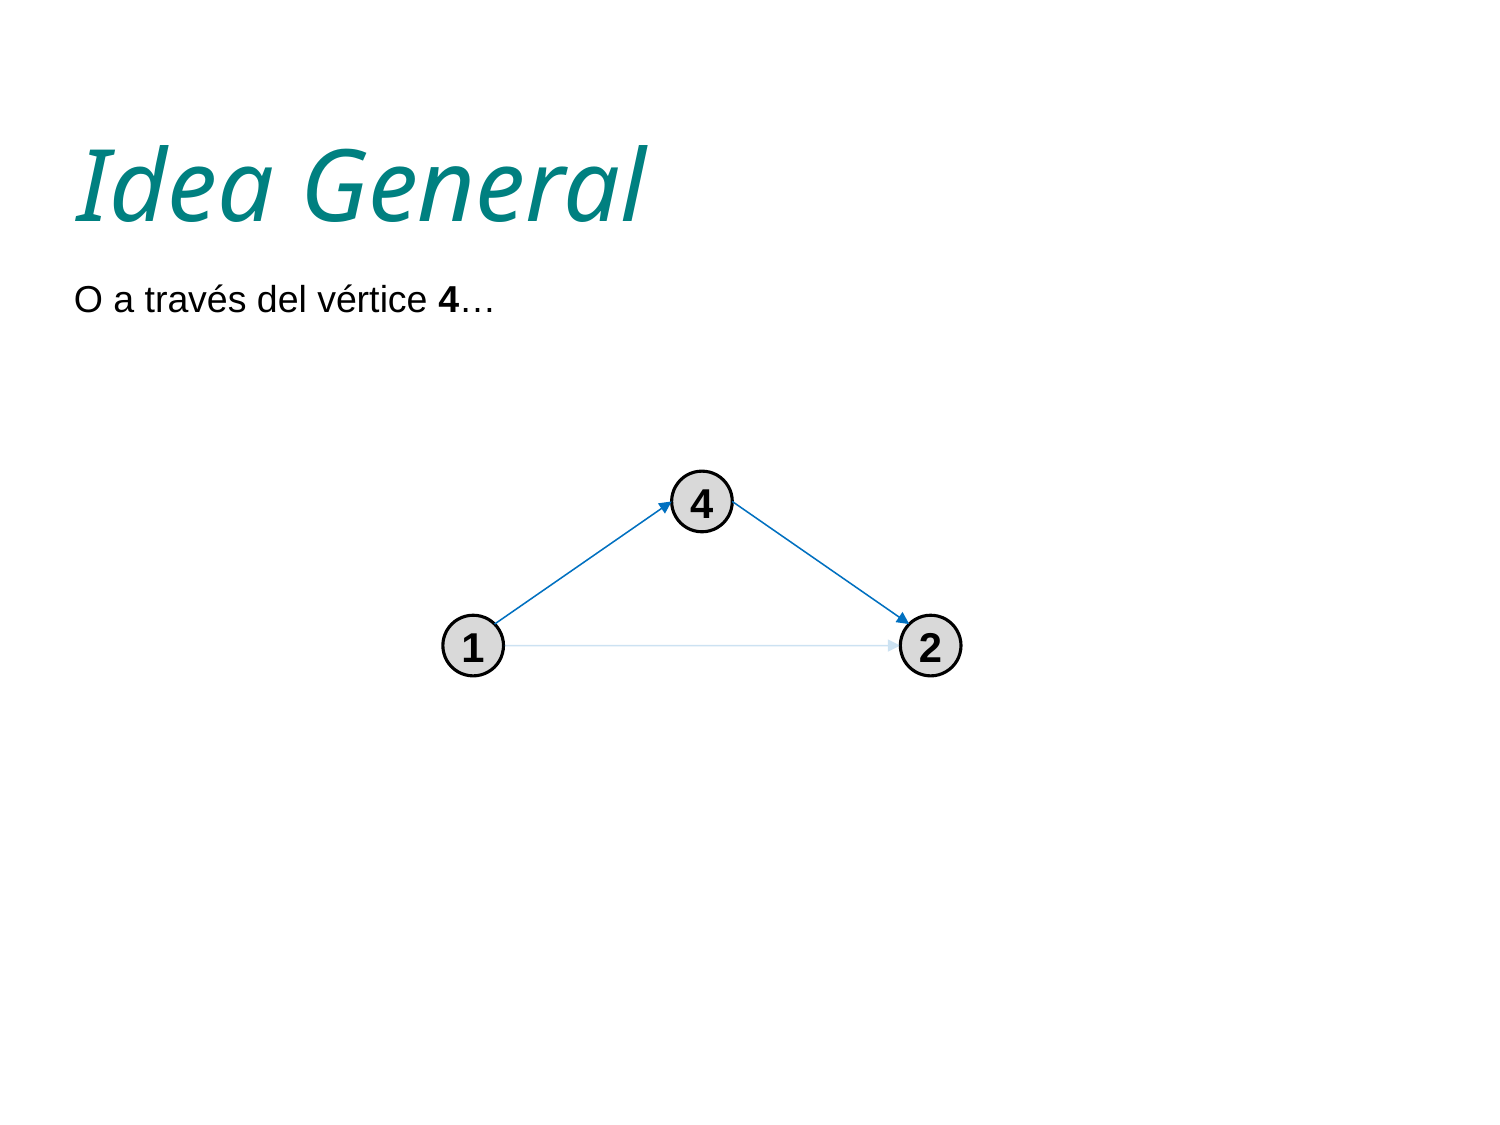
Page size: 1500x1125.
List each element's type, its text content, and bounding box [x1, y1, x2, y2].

text_box O a través del vértice 4… [59, 267, 512, 328]
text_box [442, 471, 961, 676]
title Idea General [62, 87, 1413, 275]
